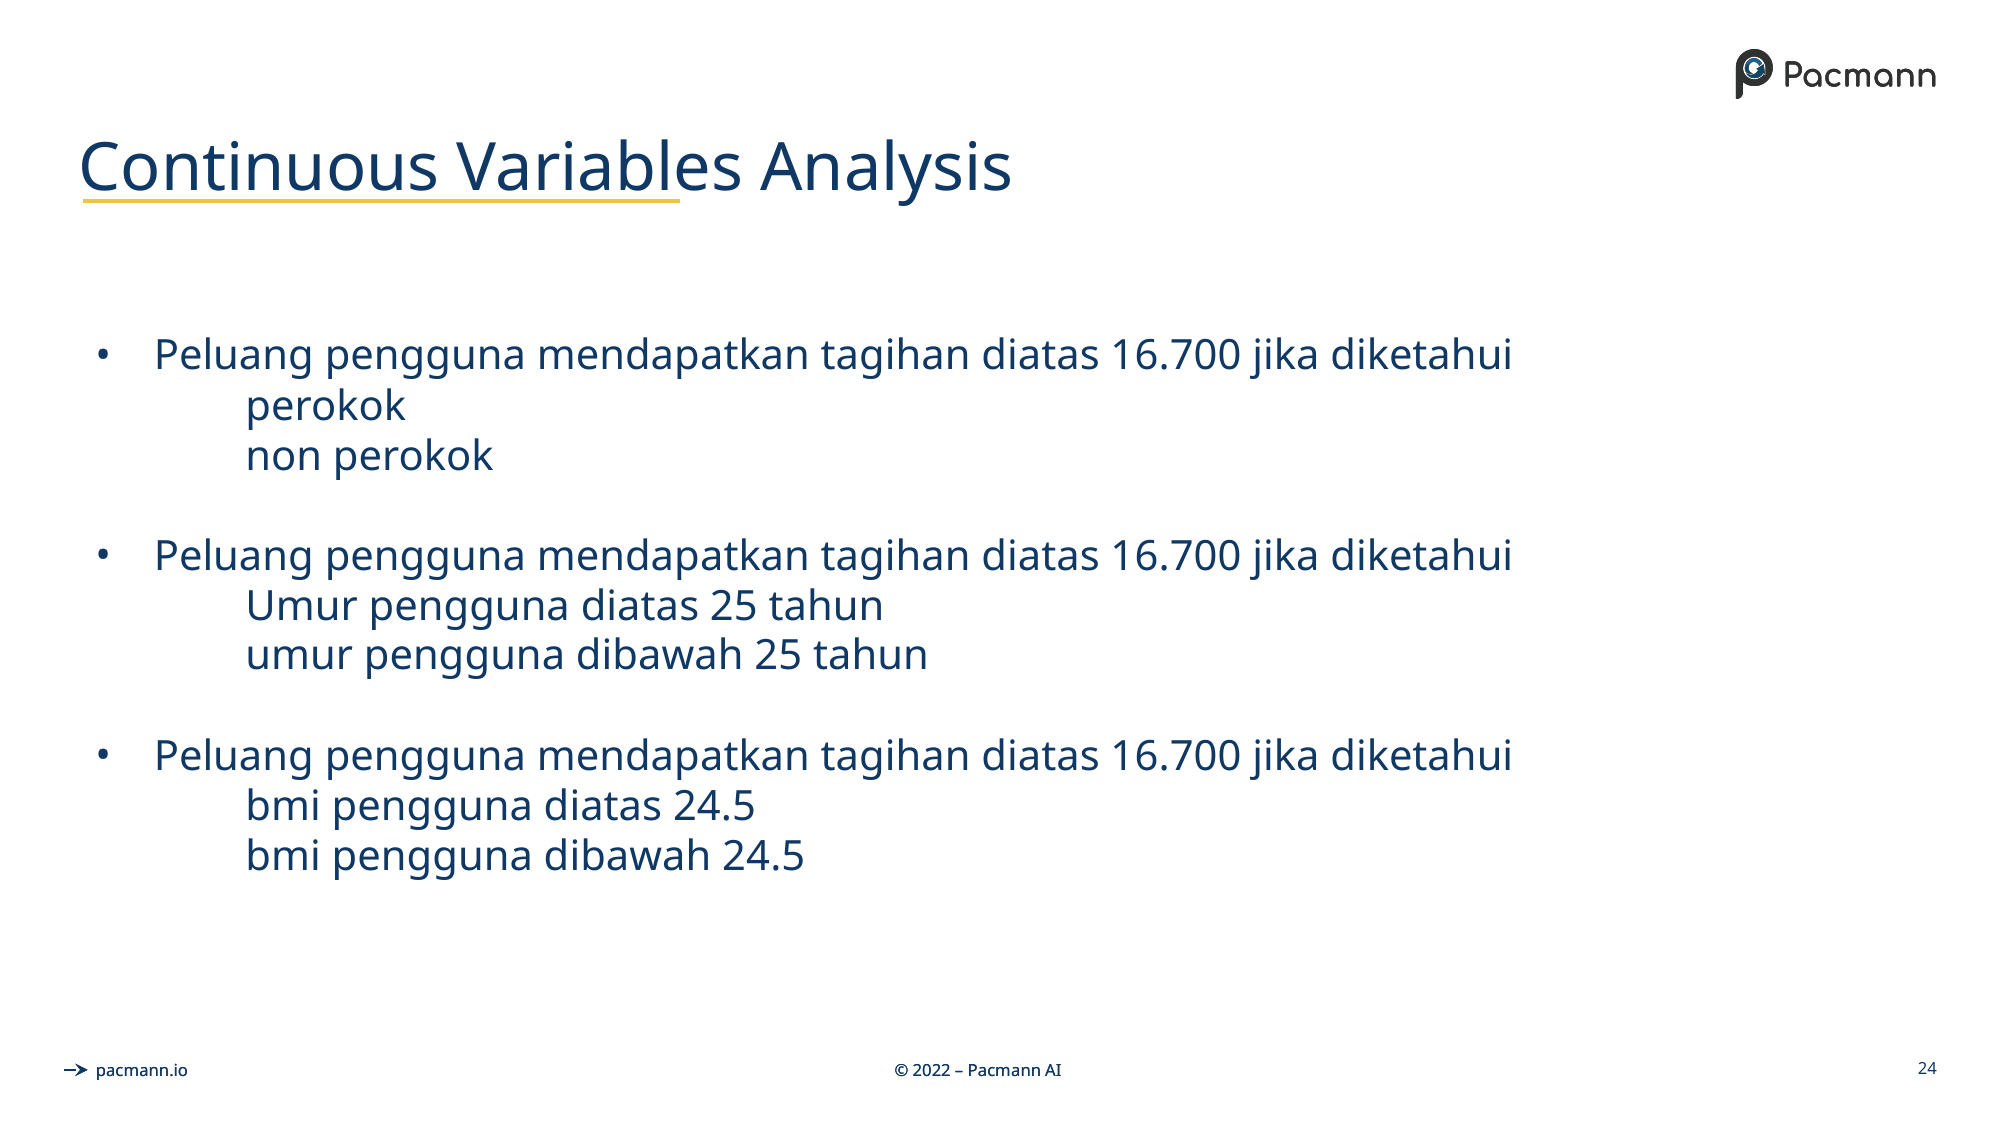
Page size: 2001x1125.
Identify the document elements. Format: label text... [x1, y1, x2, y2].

picture [1707, 36, 1966, 112]
title Continuous Variables Analysis [63, 59, 1935, 278]
text_box Peluang pengguna mendapatkan tagihan diatas 16.700 jika diketahui perokok non perokok Peluang pengguna mendapatkan tagihan diatas 16.700 jika diketahui Umur pengguna diatas 25 tahun umur pengguna dibawah 25 tahun Peluang pengguna mendapatkan tagihan diatas 16.700 jika diketahui bmi pengguna diatas 24.5 bmi pengguna dibawah 24.5 [63, 270, 1932, 1037]
